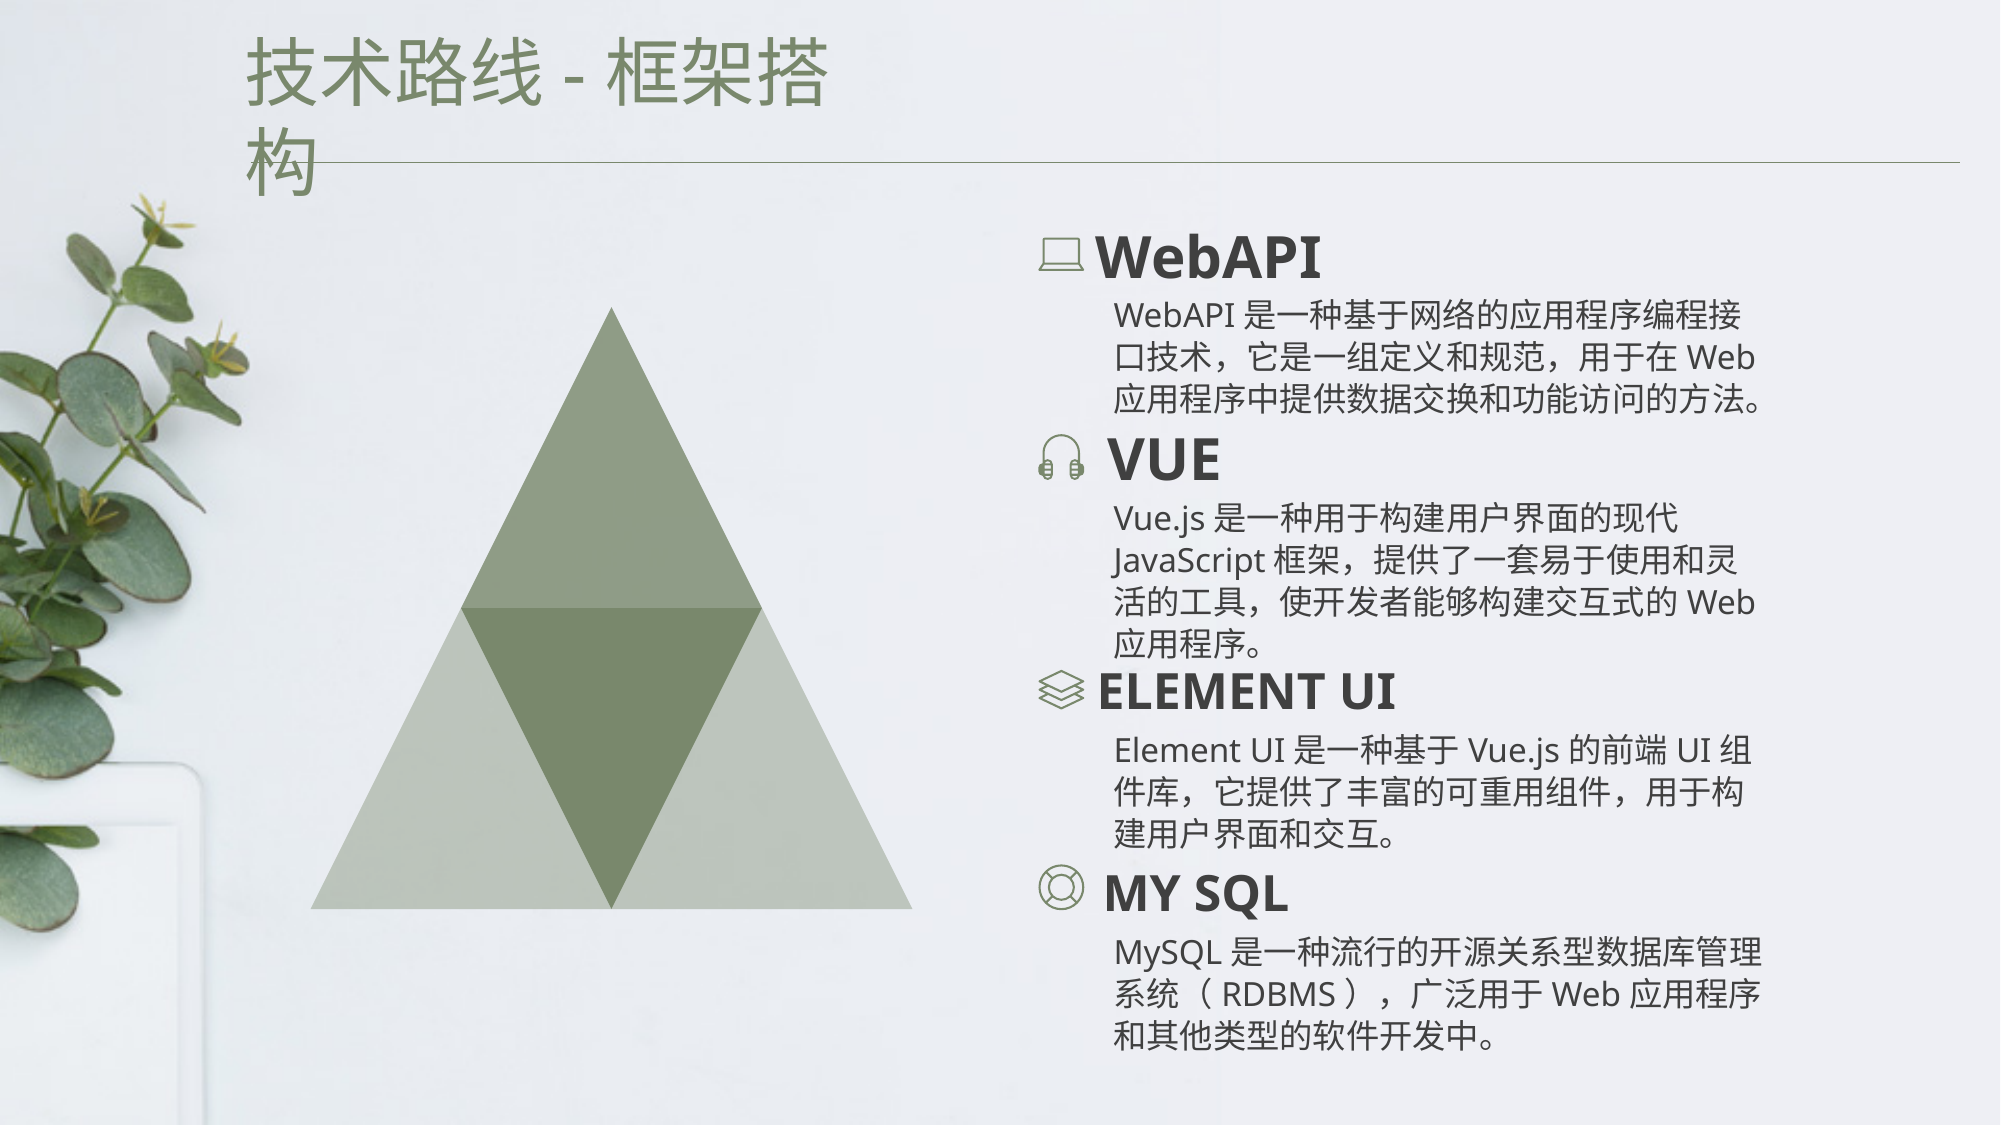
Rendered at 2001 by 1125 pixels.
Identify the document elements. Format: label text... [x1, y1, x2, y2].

text_box [611, 608, 913, 910]
text_box [1038, 864, 1085, 911]
picture [0, 0, 2001, 1125]
text_box WebAPI [1081, 212, 1337, 298]
text_box MY SQL [1087, 854, 1305, 930]
text_box [310, 609, 611, 910]
text_box [460, 608, 761, 909]
text_box MySQL是一种流行的开源关系型数据库管理系统（RDBMS），广泛用于Web应用程序和其他类型的软件开发中。 [1095, 919, 1788, 1064]
text_box [1038, 669, 1085, 710]
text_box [229, 44, 956, 215]
text_box WebAPI是一种基于网络的应用程序编程接口技术，它是一组定义和规范，用于在Web应用程序中提供数据交换和功能访问的方法。 [1095, 282, 1787, 428]
text_box [1038, 434, 1085, 480]
text_box Vue.js是一种用于构建用户界面的现代JavaScript框架，提供了一套易于使用和灵活的工具，使开发者能够构建交互式的Web应用程序。 [1095, 485, 1788, 672]
text_box ELEMENT UI [1081, 652, 1411, 728]
text_box [461, 307, 762, 608]
text_box VUE [1092, 415, 1237, 500]
text_box [1038, 237, 1085, 271]
text_box Element UI是一种基于Vue.js的前端UI组件库，它提供了丰富的可重用组件，用于构建用户界面和交互。 [1095, 717, 1788, 862]
